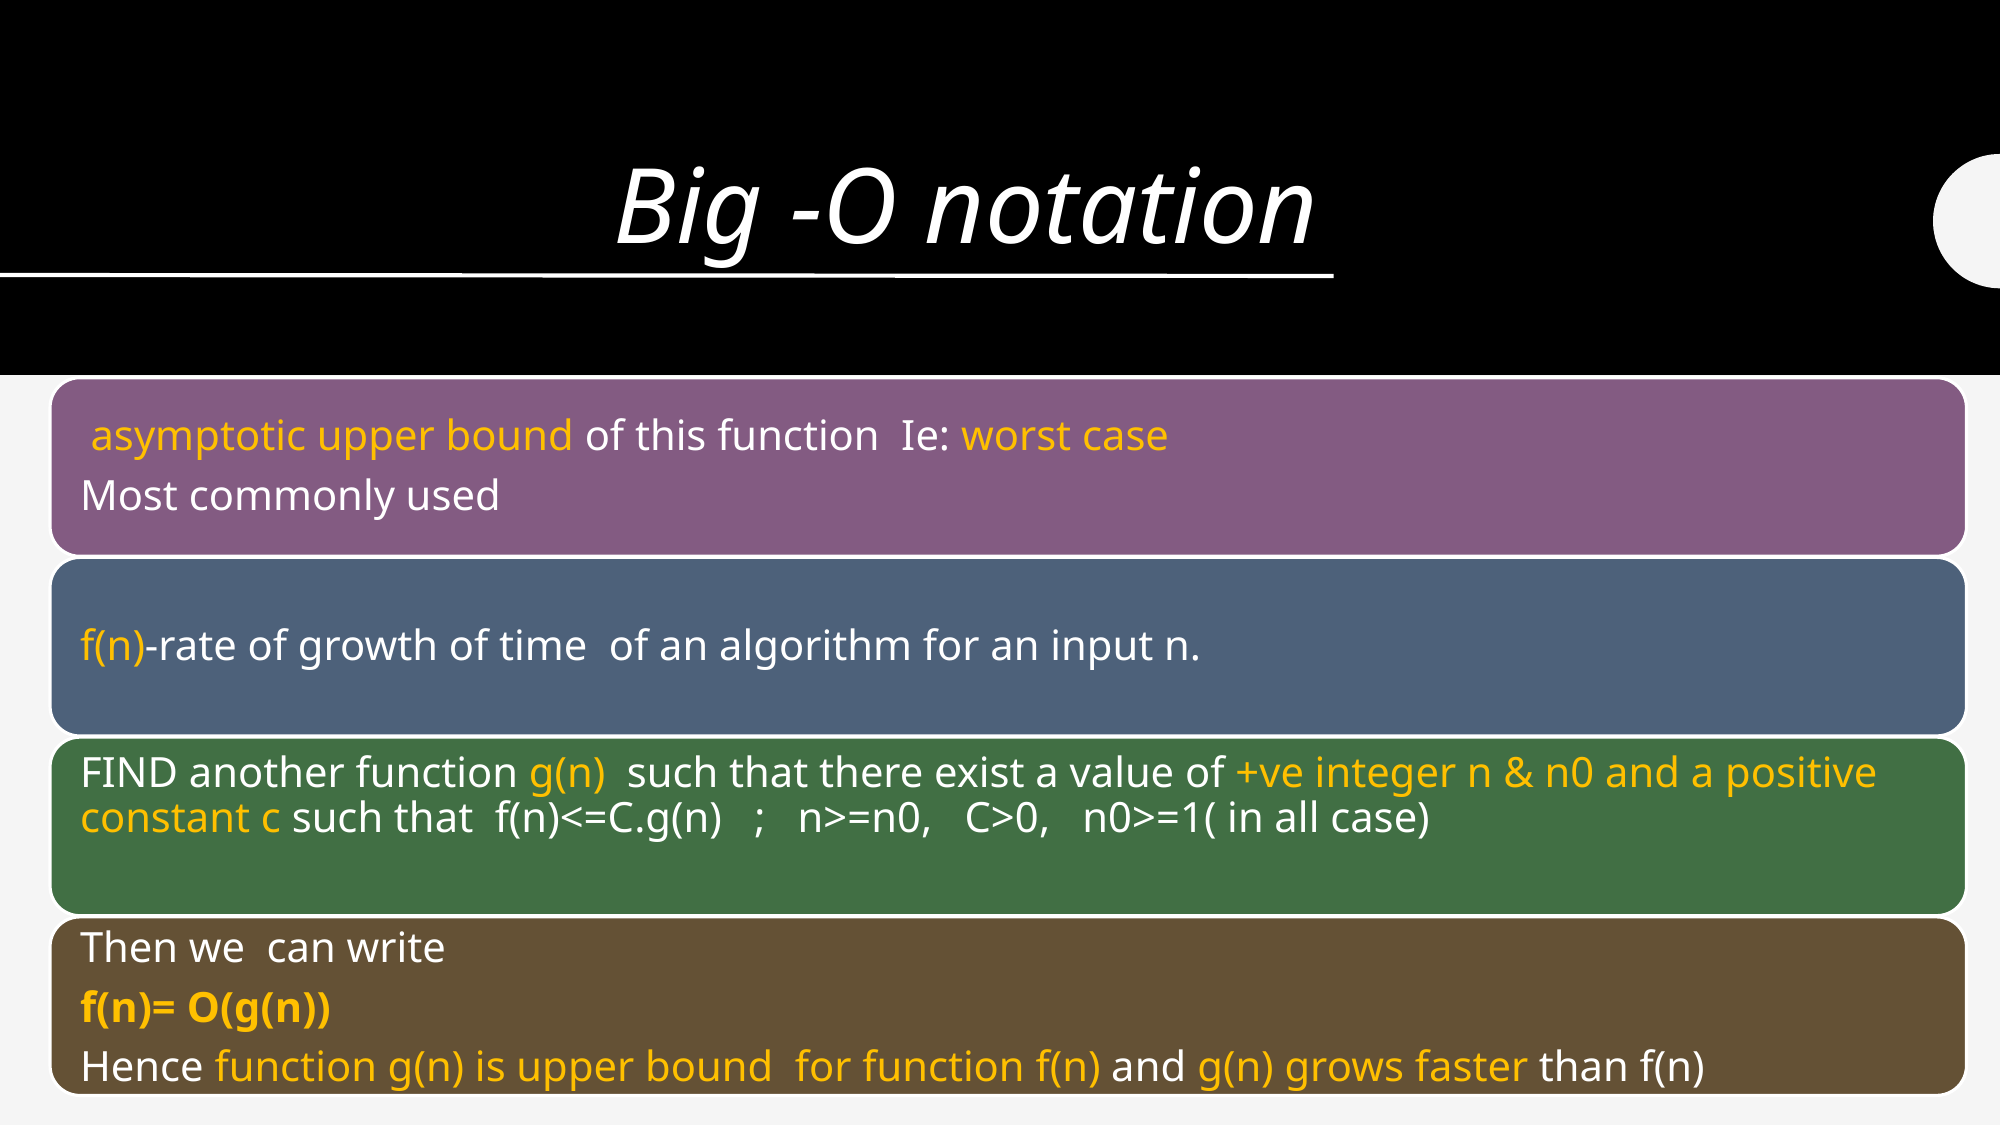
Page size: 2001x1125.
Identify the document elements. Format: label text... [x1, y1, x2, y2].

text_box [1933, 153, 2000, 289]
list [49, 377, 1967, 1096]
text_box Big -O notation [157, 71, 1334, 273]
text_box [0, 376, 2000, 1125]
text_box [0, 0, 2000, 376]
